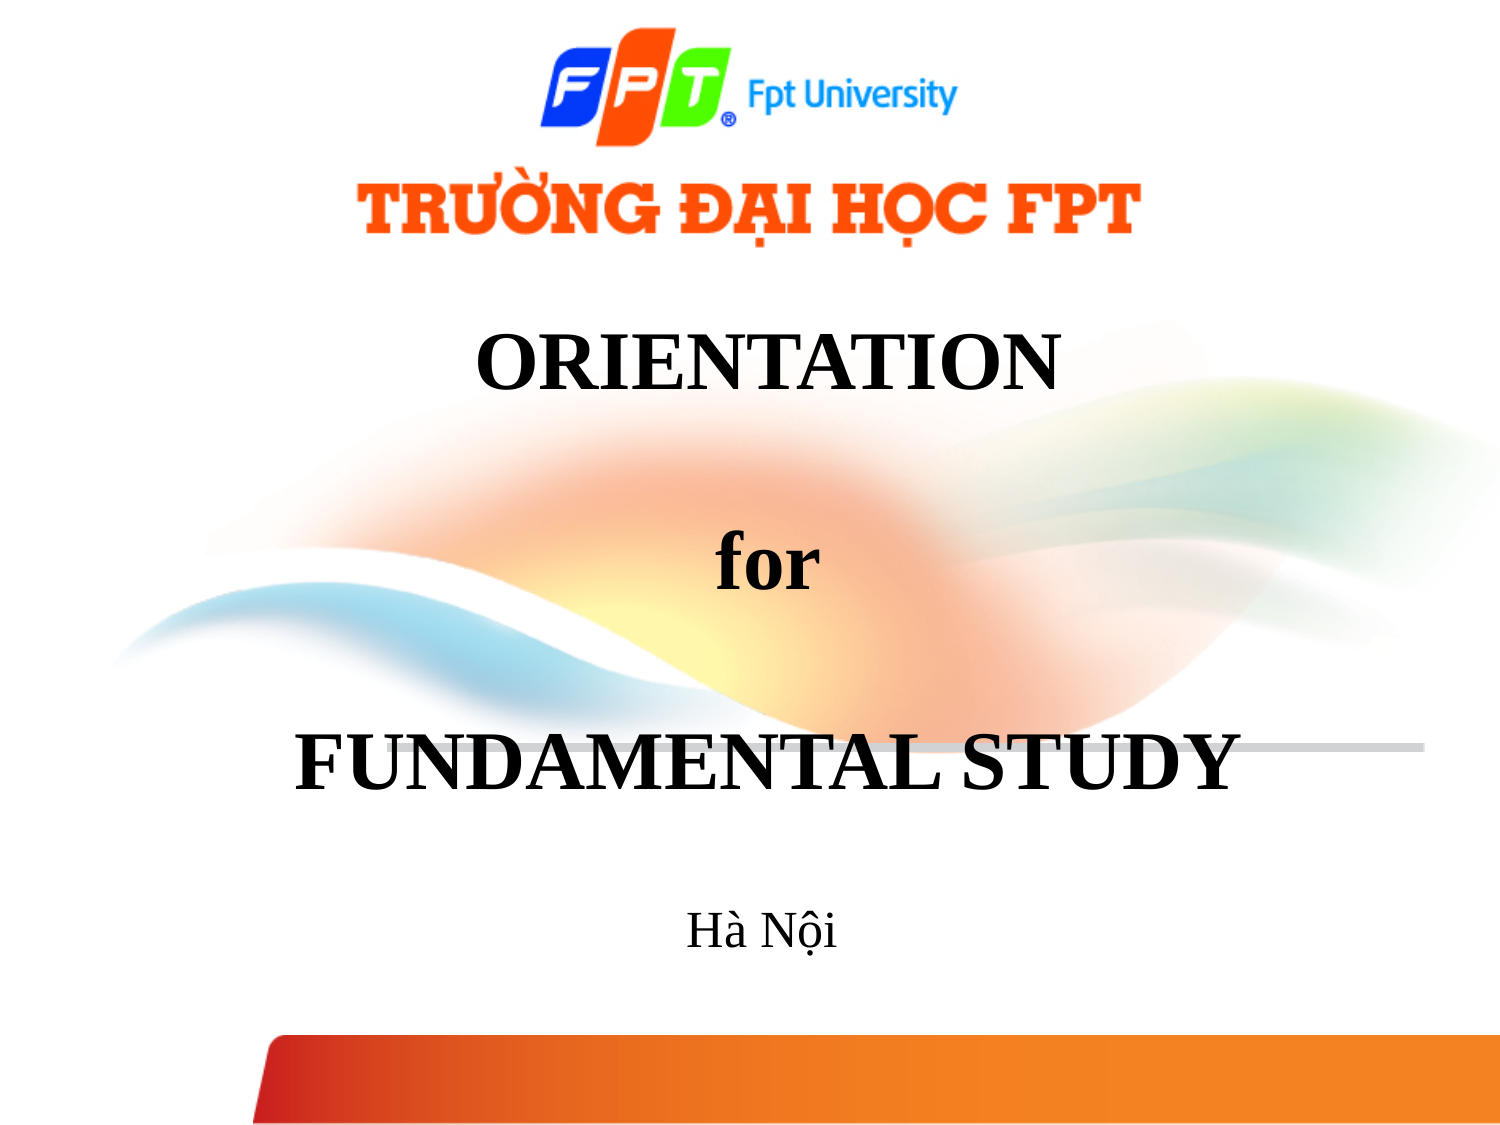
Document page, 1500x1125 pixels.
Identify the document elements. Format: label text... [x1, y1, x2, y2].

title ORIENTATION for FUNDAMENTAL STUDY [74, 324, 1463, 788]
picture [253, 1035, 1500, 1125]
picture [300, 0, 1200, 294]
subtitle Hà Nội [237, 887, 1288, 1001]
picture [99, 317, 1500, 899]
